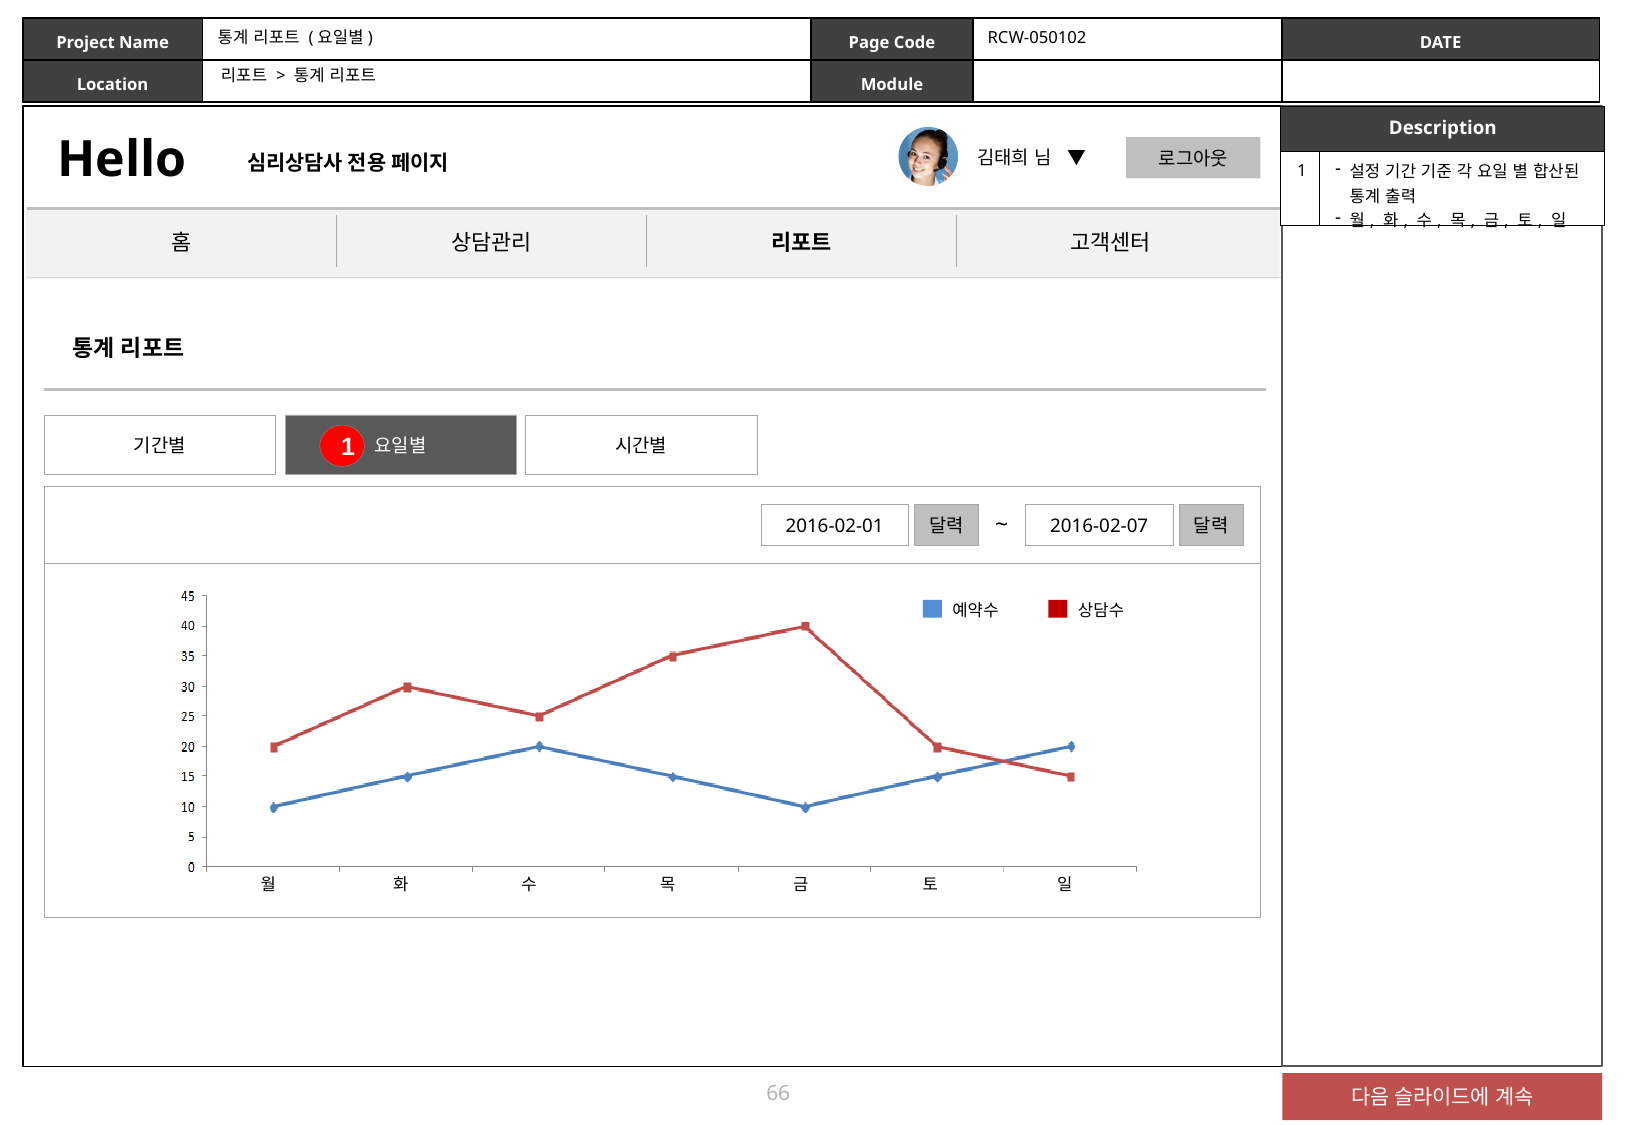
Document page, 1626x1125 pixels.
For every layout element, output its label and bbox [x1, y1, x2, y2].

text_box [1280, 1071, 1604, 1122]
picture [898, 126, 958, 186]
text_box [42, 484, 1262, 919]
table_header [1281, 107, 1604, 151]
text_box [523, 413, 759, 476]
picture [176, 586, 1146, 903]
text_box [57, 326, 200, 369]
slide_number [588, 1063, 968, 1124]
text_box [283, 413, 519, 476]
table_cell [1281, 152, 1319, 225]
text_box [972, 19, 1102, 54]
text_box [42, 413, 277, 476]
table_cell [1320, 152, 1604, 225]
text_box [202, 19, 388, 54]
text_box [206, 57, 392, 93]
